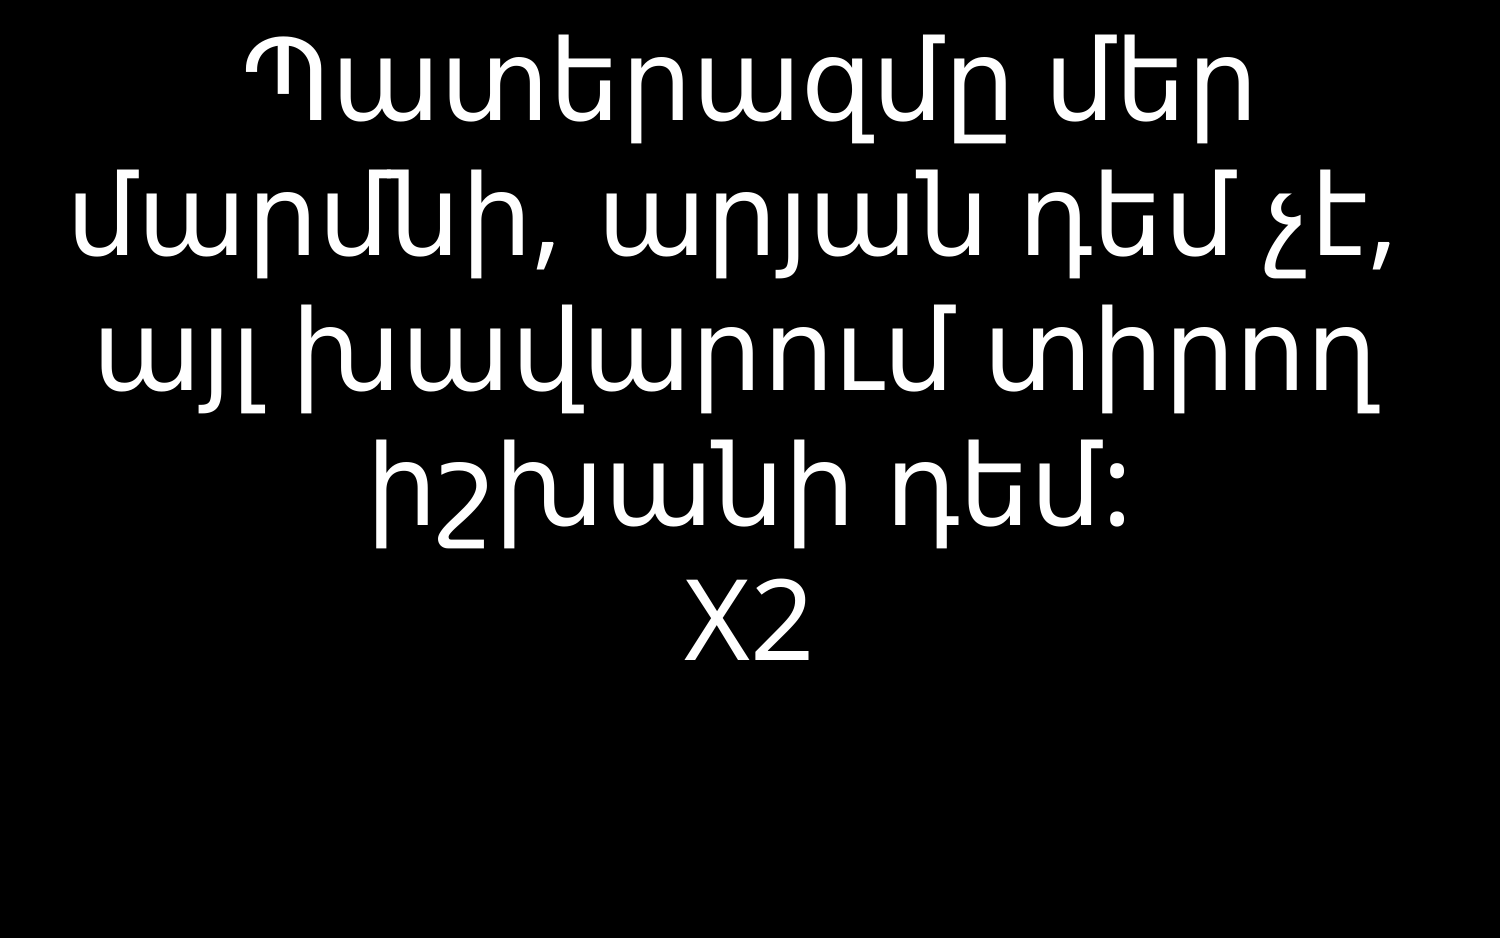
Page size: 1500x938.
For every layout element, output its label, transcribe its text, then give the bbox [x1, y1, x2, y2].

title Պատերազմը մեր մարմնի, արյան դեմ չէ, այլ խավարում տիրող իշխանի դեմ: X2 [0, 0, 1500, 938]
